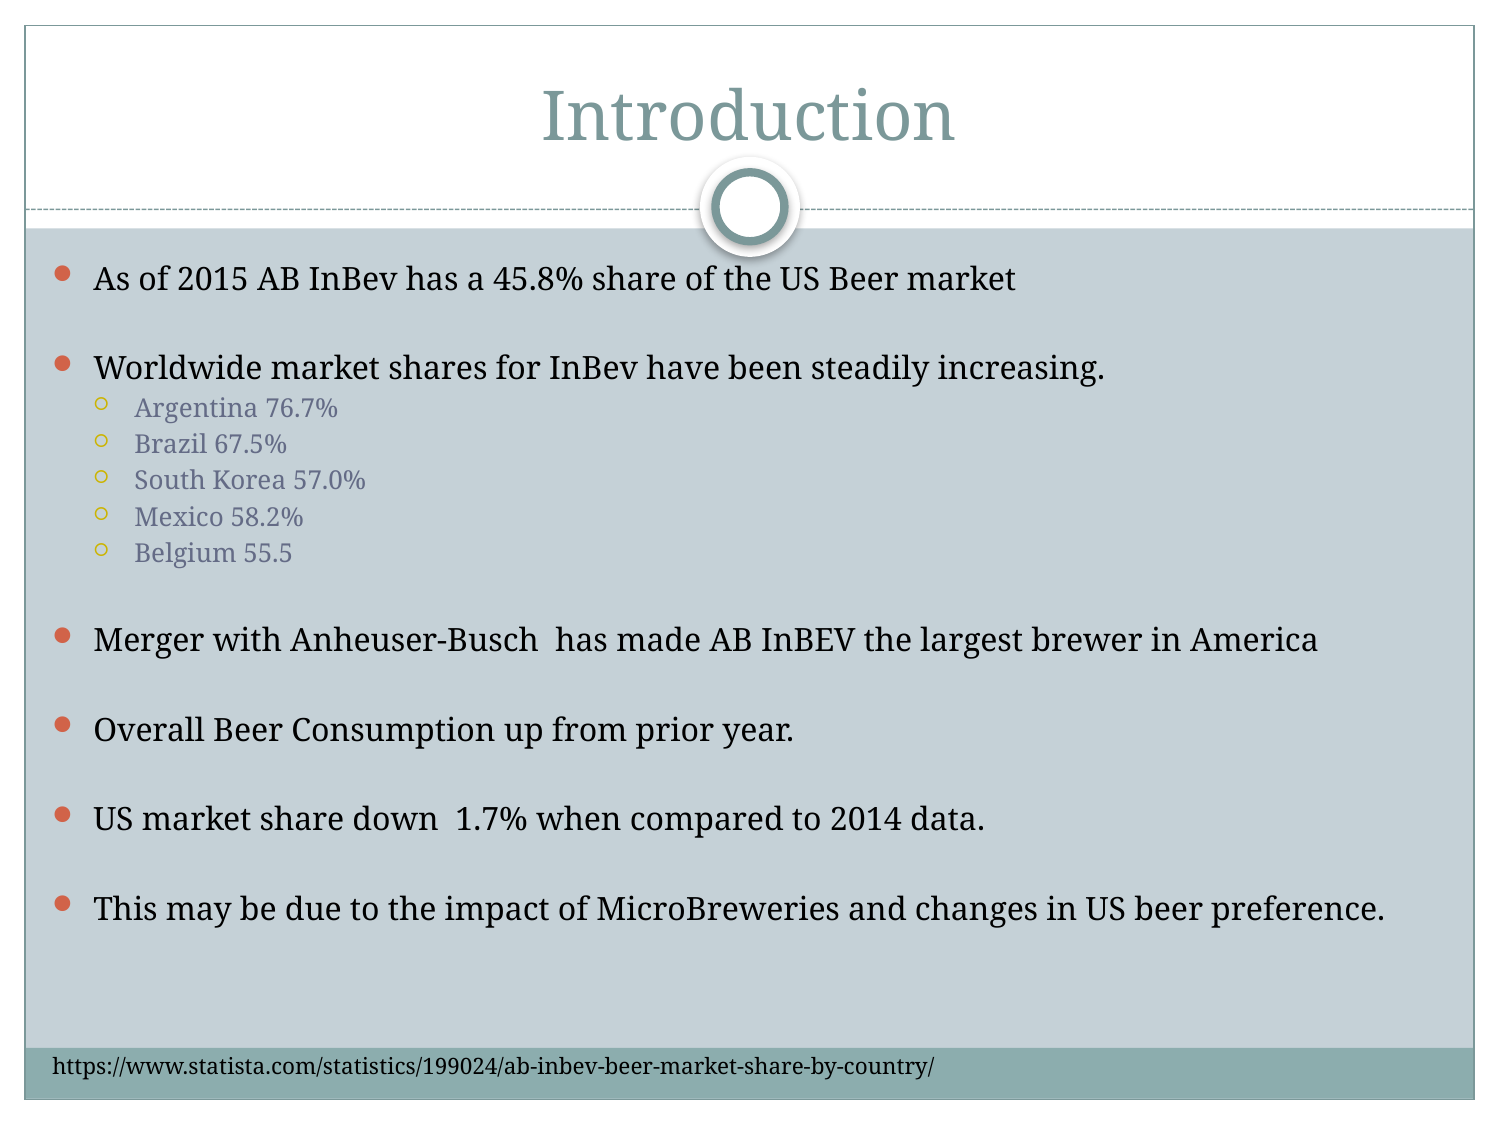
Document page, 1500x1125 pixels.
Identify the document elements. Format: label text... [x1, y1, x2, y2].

list As of 2015 AB InBev has a 45.8% share of the US Beer market Worldwide market shares for InBev have been steadily increasing. Argentina 76.7% Brazil 67.5% South Korea 57.0% Mexico 58.2% Belgium 55.5 Merger with Anheuser-Busch has made AB InBEV the largest brewer in America Overall Beer Consumption up from prior year. US market share down 1.7% when compared to 2014 data. This may be due to the impact of MicroBreweries and changes in US beer preference. https://www.statista.com/statistics/199024/ab-inbev-beer-market-share-by-country/ [37, 250, 1463, 1100]
title Introduction [49, 37, 1450, 162]
